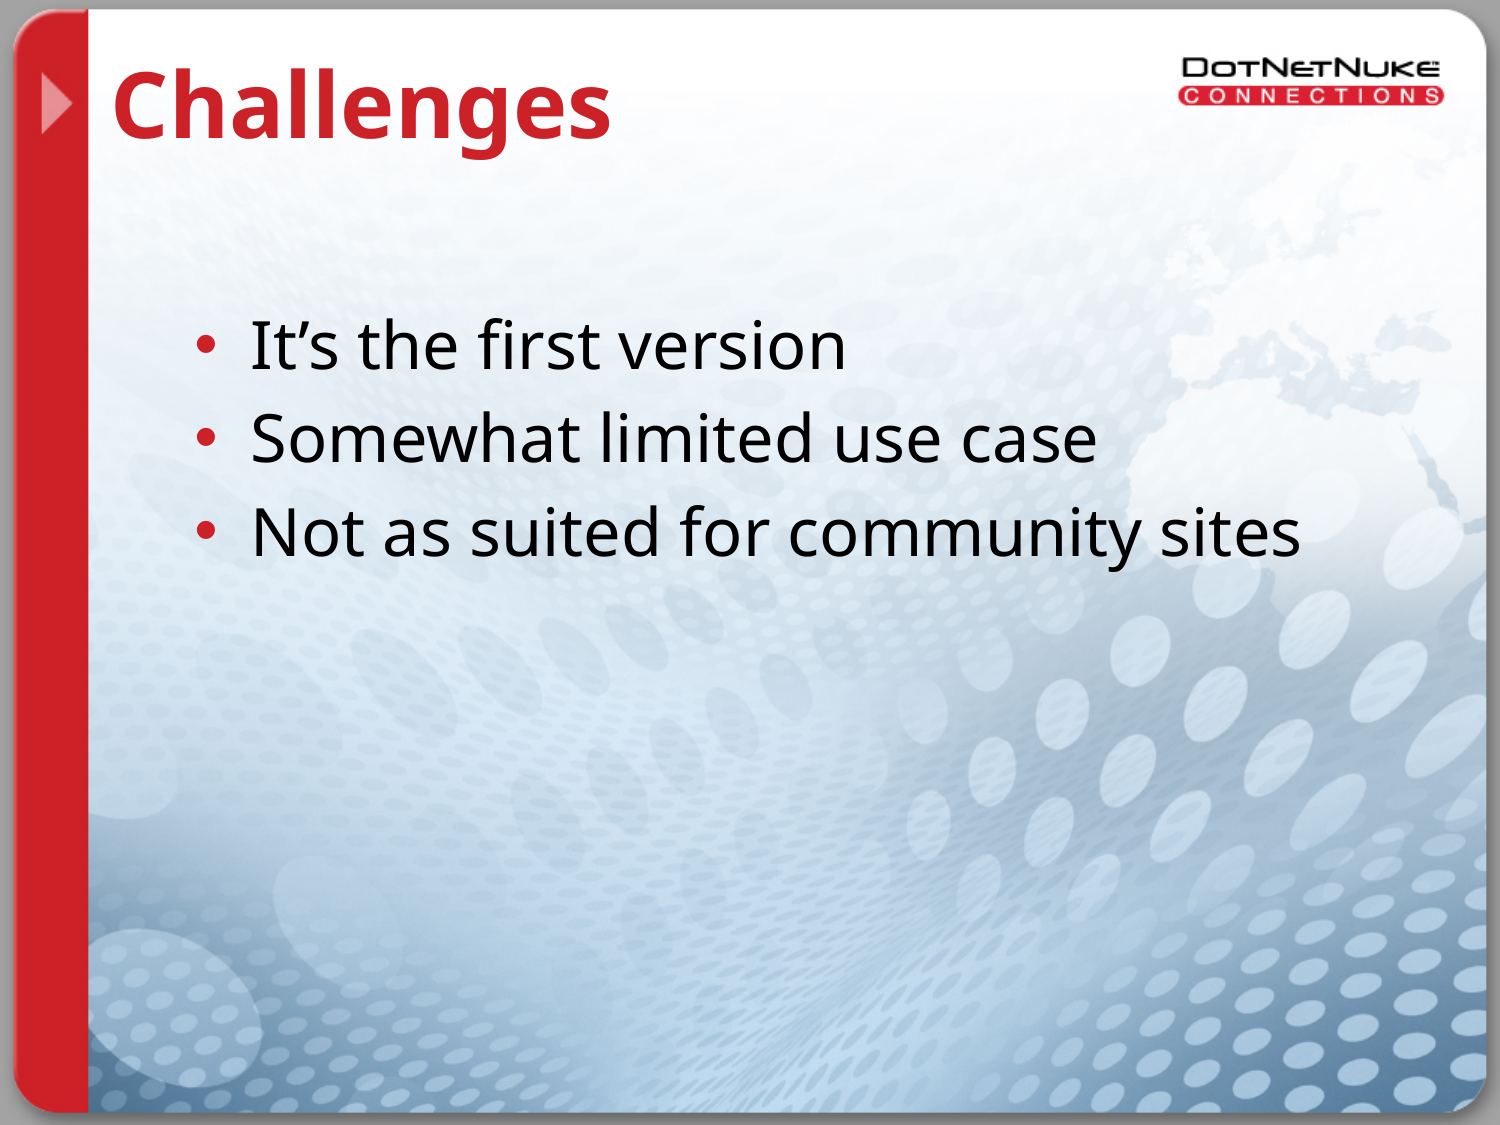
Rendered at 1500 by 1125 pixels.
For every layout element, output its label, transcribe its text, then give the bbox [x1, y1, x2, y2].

list It’s the first version Somewhat limited use case Not as suited for community sites [179, 295, 1425, 1005]
title Challenges [95, 49, 1160, 256]
picture [0, 0, 1500, 1125]
